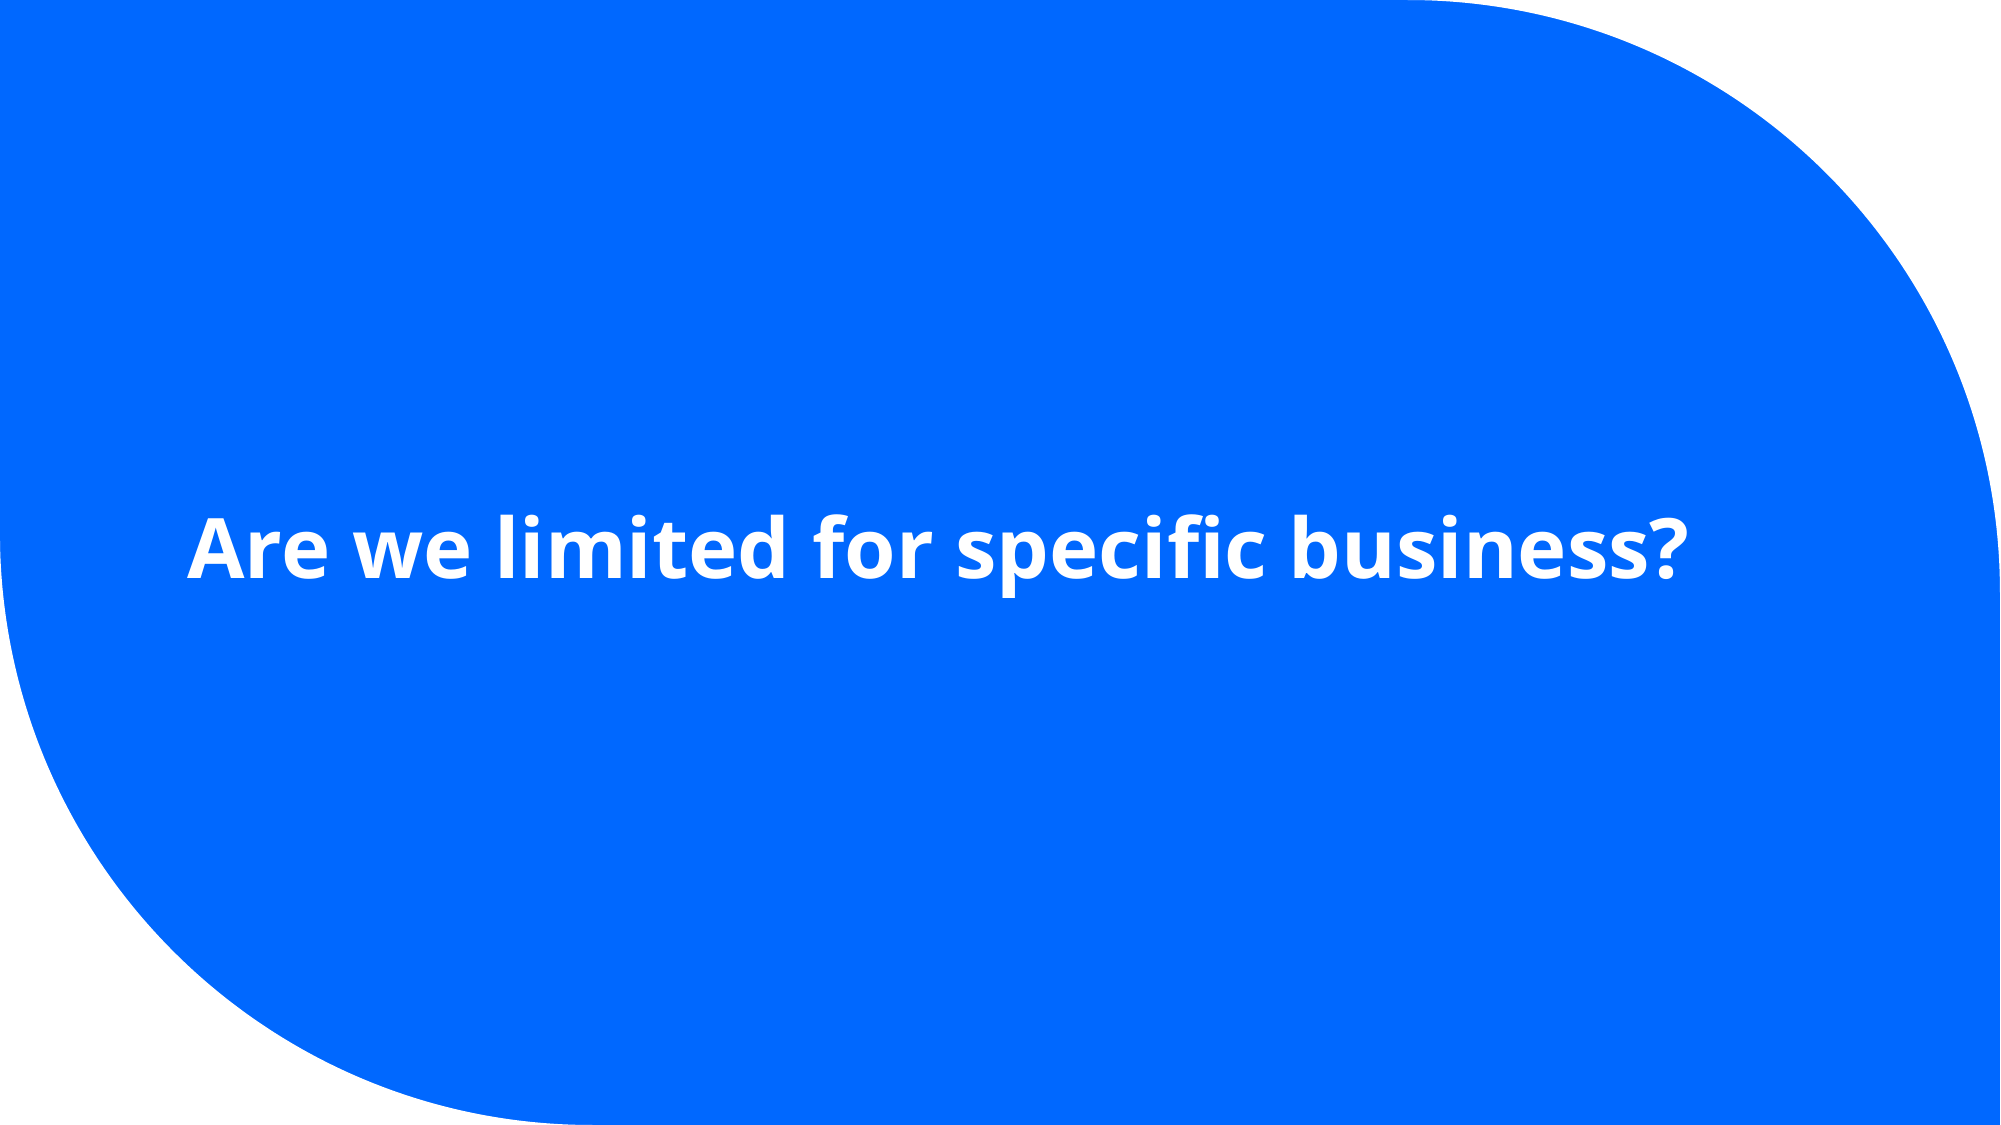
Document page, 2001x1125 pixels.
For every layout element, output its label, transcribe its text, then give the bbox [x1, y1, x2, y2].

title Are we limited for specific business? [172, 322, 1777, 603]
